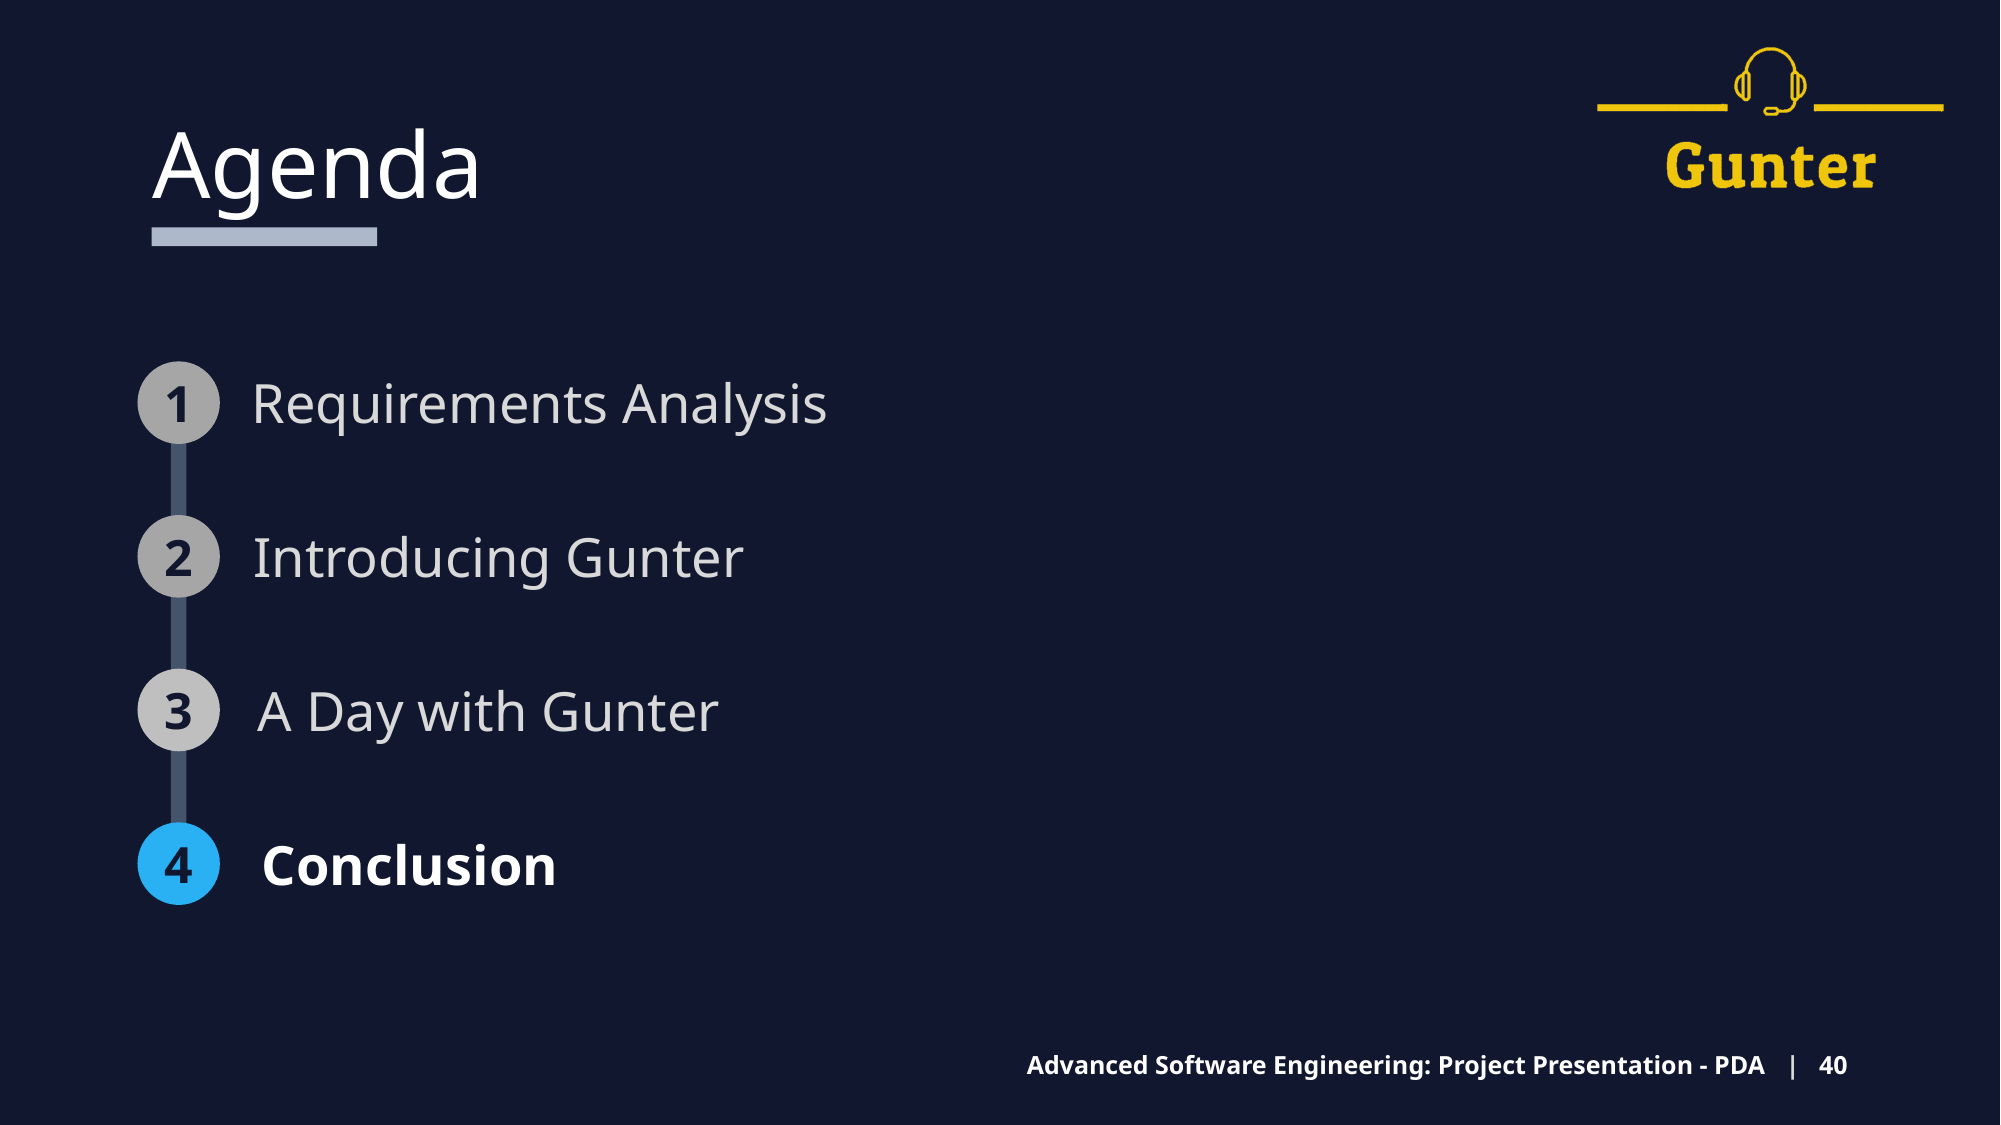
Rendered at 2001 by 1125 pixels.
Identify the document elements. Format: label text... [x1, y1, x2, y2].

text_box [137, 361, 826, 906]
text_box Agenda [137, 59, 1863, 278]
picture [1544, 32, 2000, 207]
text_box Advanced Software Engineering: Project Presentation - PDA | 40 [137, 1042, 1863, 1103]
